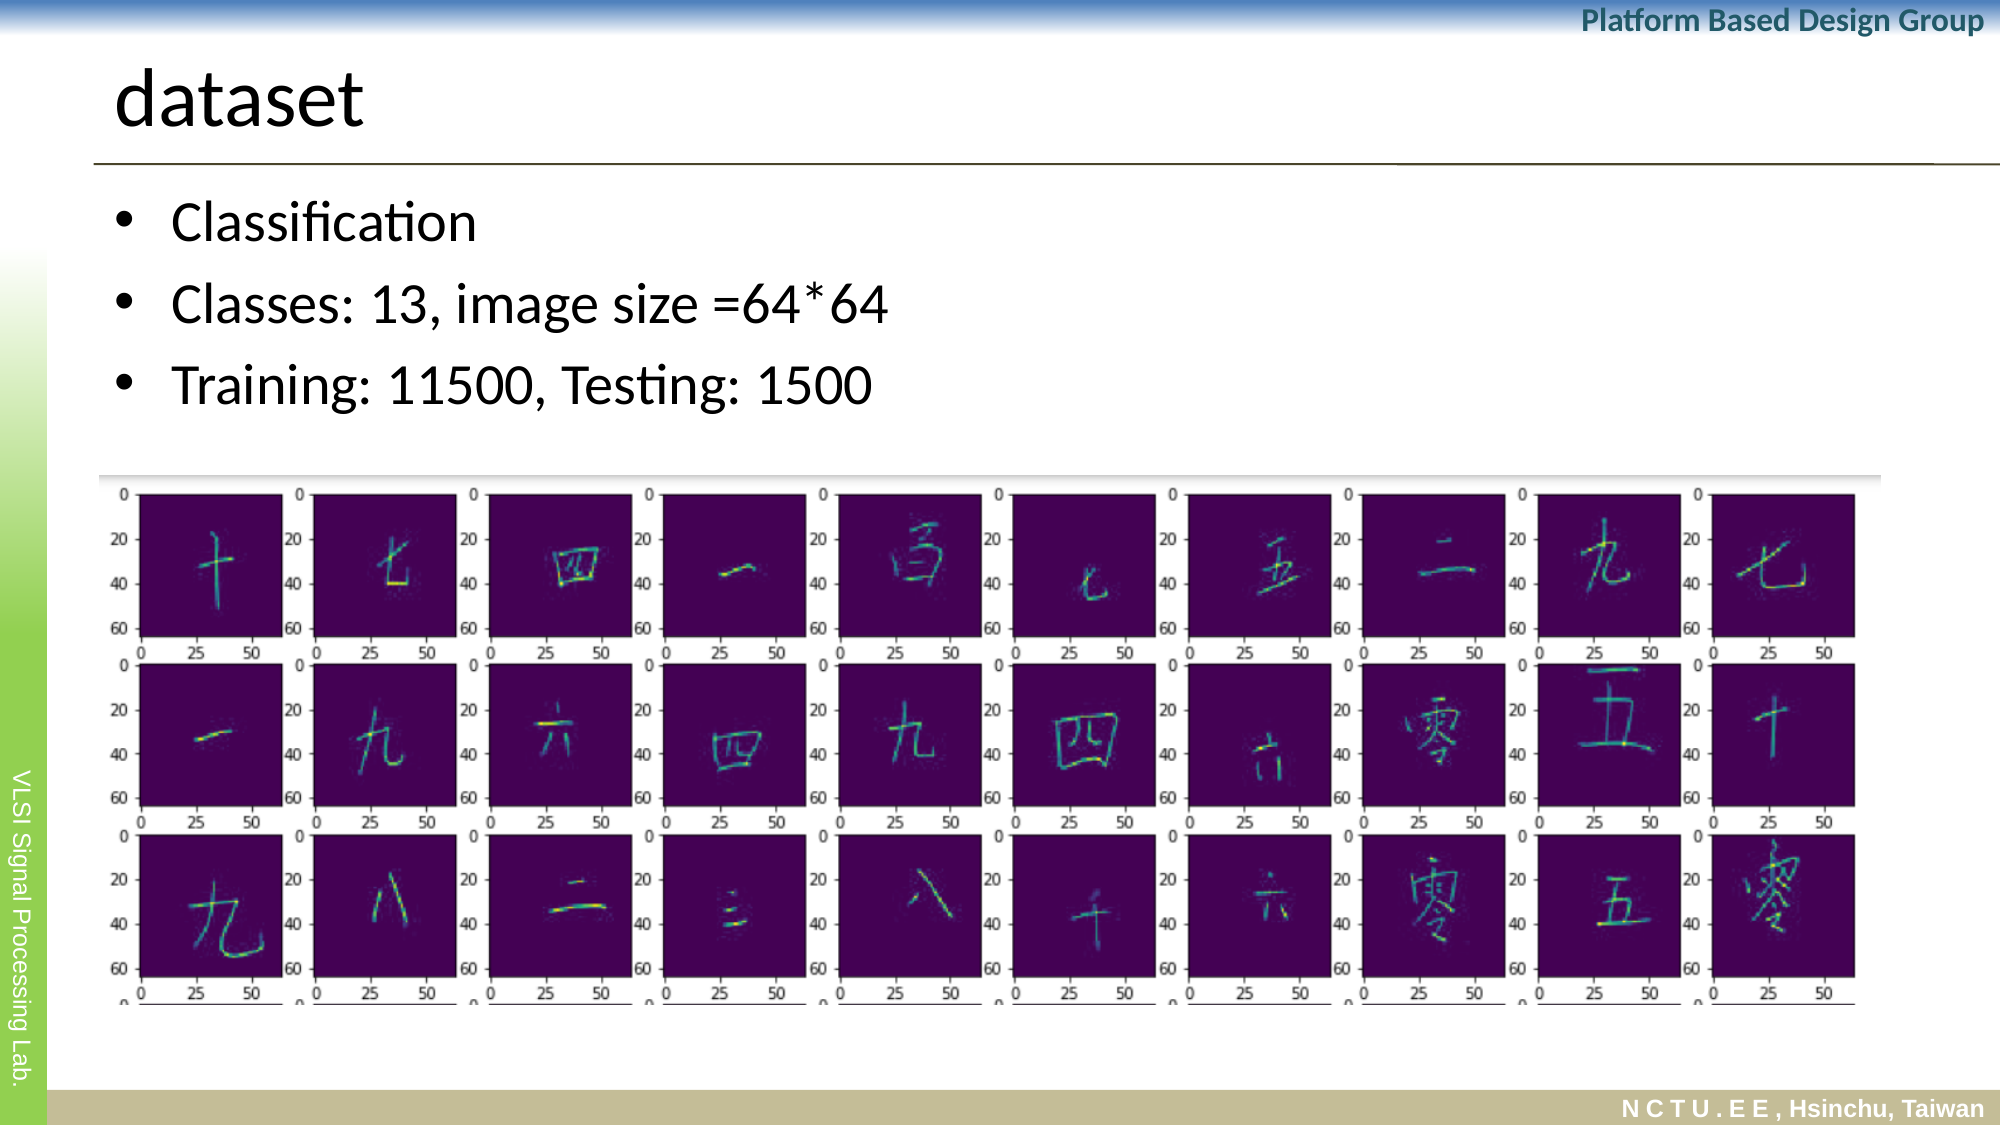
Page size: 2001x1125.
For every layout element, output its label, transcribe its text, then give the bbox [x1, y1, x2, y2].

list Classification Classes: 13, image size =64*64 Training: 11500, Testing: 1500 [99, 175, 1901, 1006]
picture [99, 475, 1881, 1006]
title dataset [99, 44, 1901, 141]
